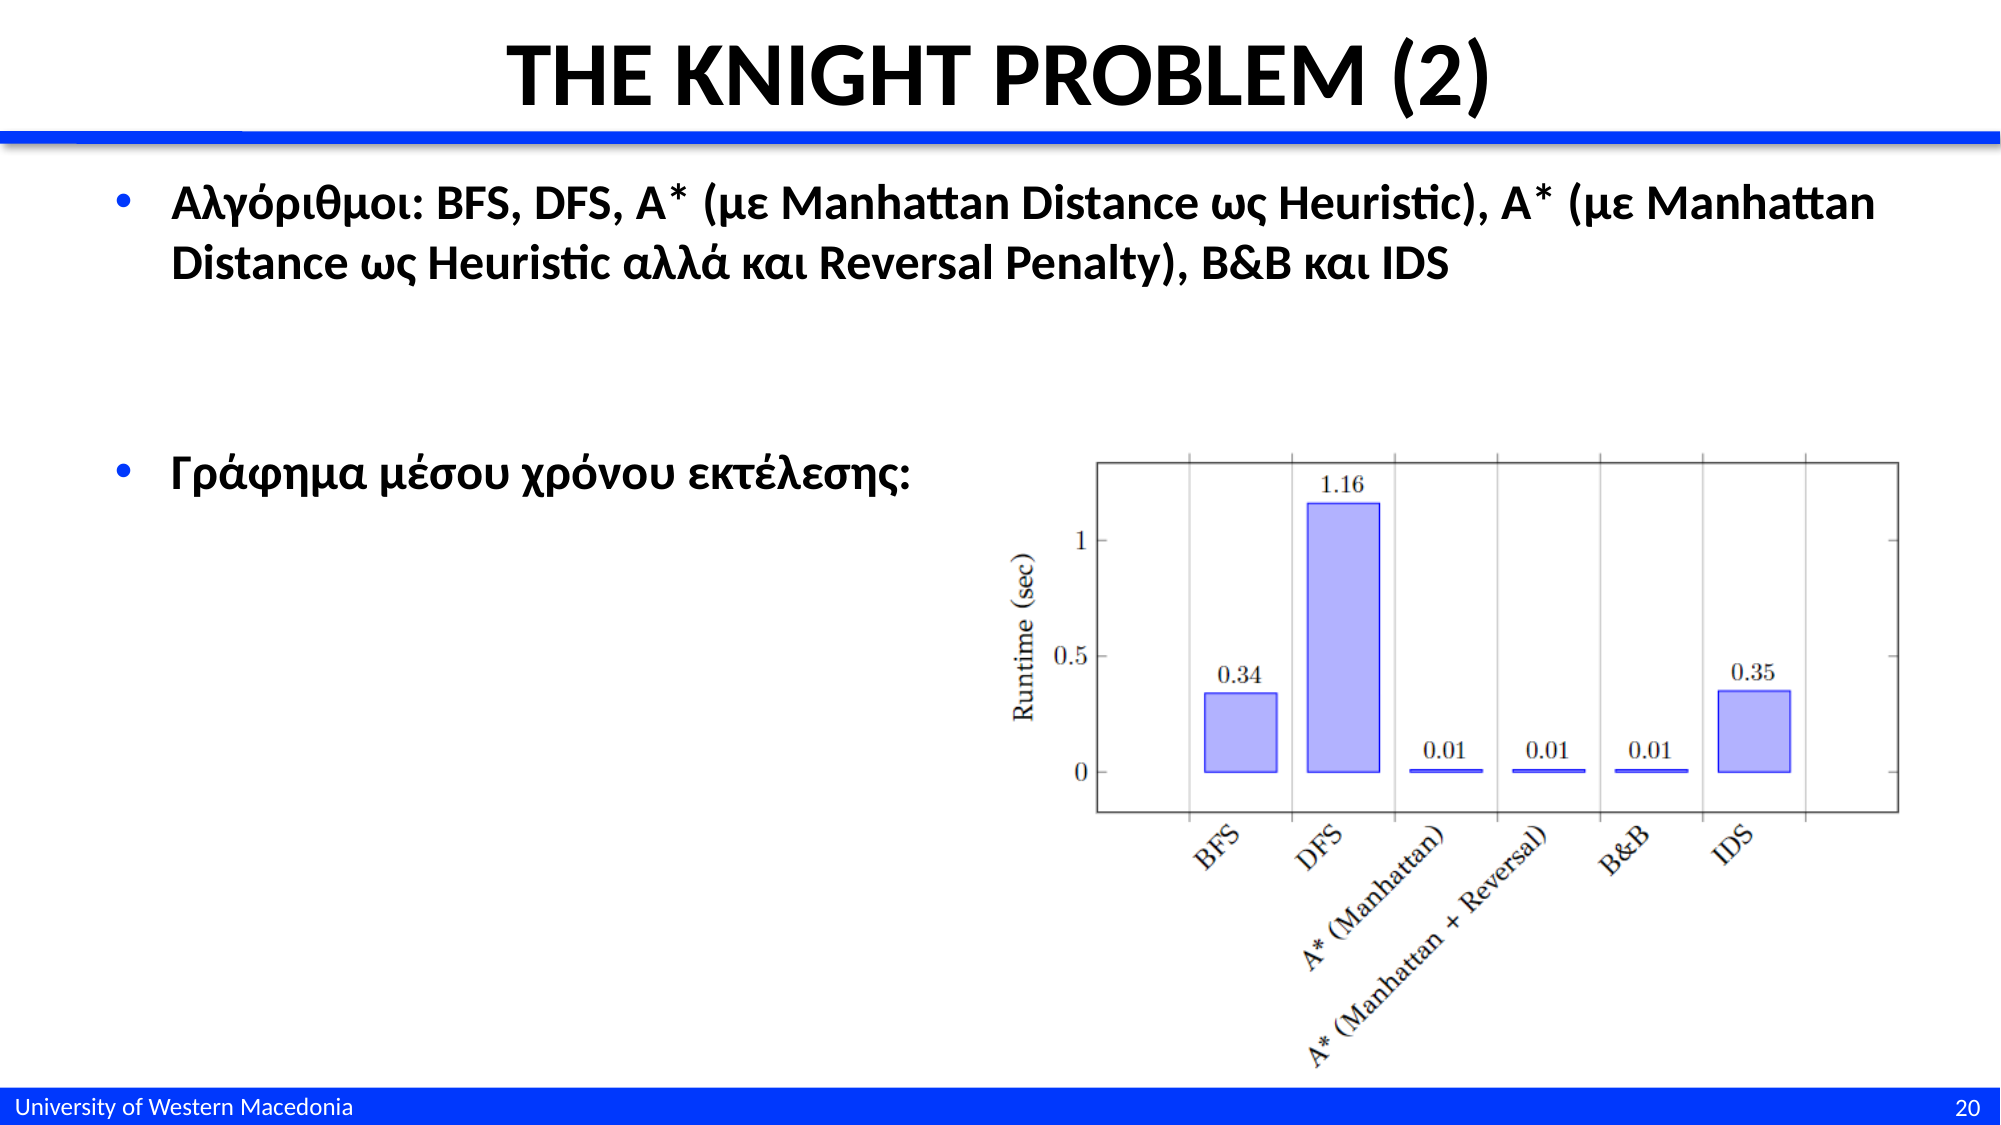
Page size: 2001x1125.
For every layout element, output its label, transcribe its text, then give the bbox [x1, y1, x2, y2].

picture [999, 433, 1993, 1076]
list Αλγόριθμοι: BFS, DFS, A* (με Manhattan Distance ως Heuristic), A* (με Manhattan Distance ως Heuristic αλλά και Reversal Penalty), B&B και IDS Γράφημα μέσου χρόνου εκτέλεσης: [99, 162, 1900, 1075]
title THE KNIGHT PROBLEM (2) [0, 0, 2000, 138]
